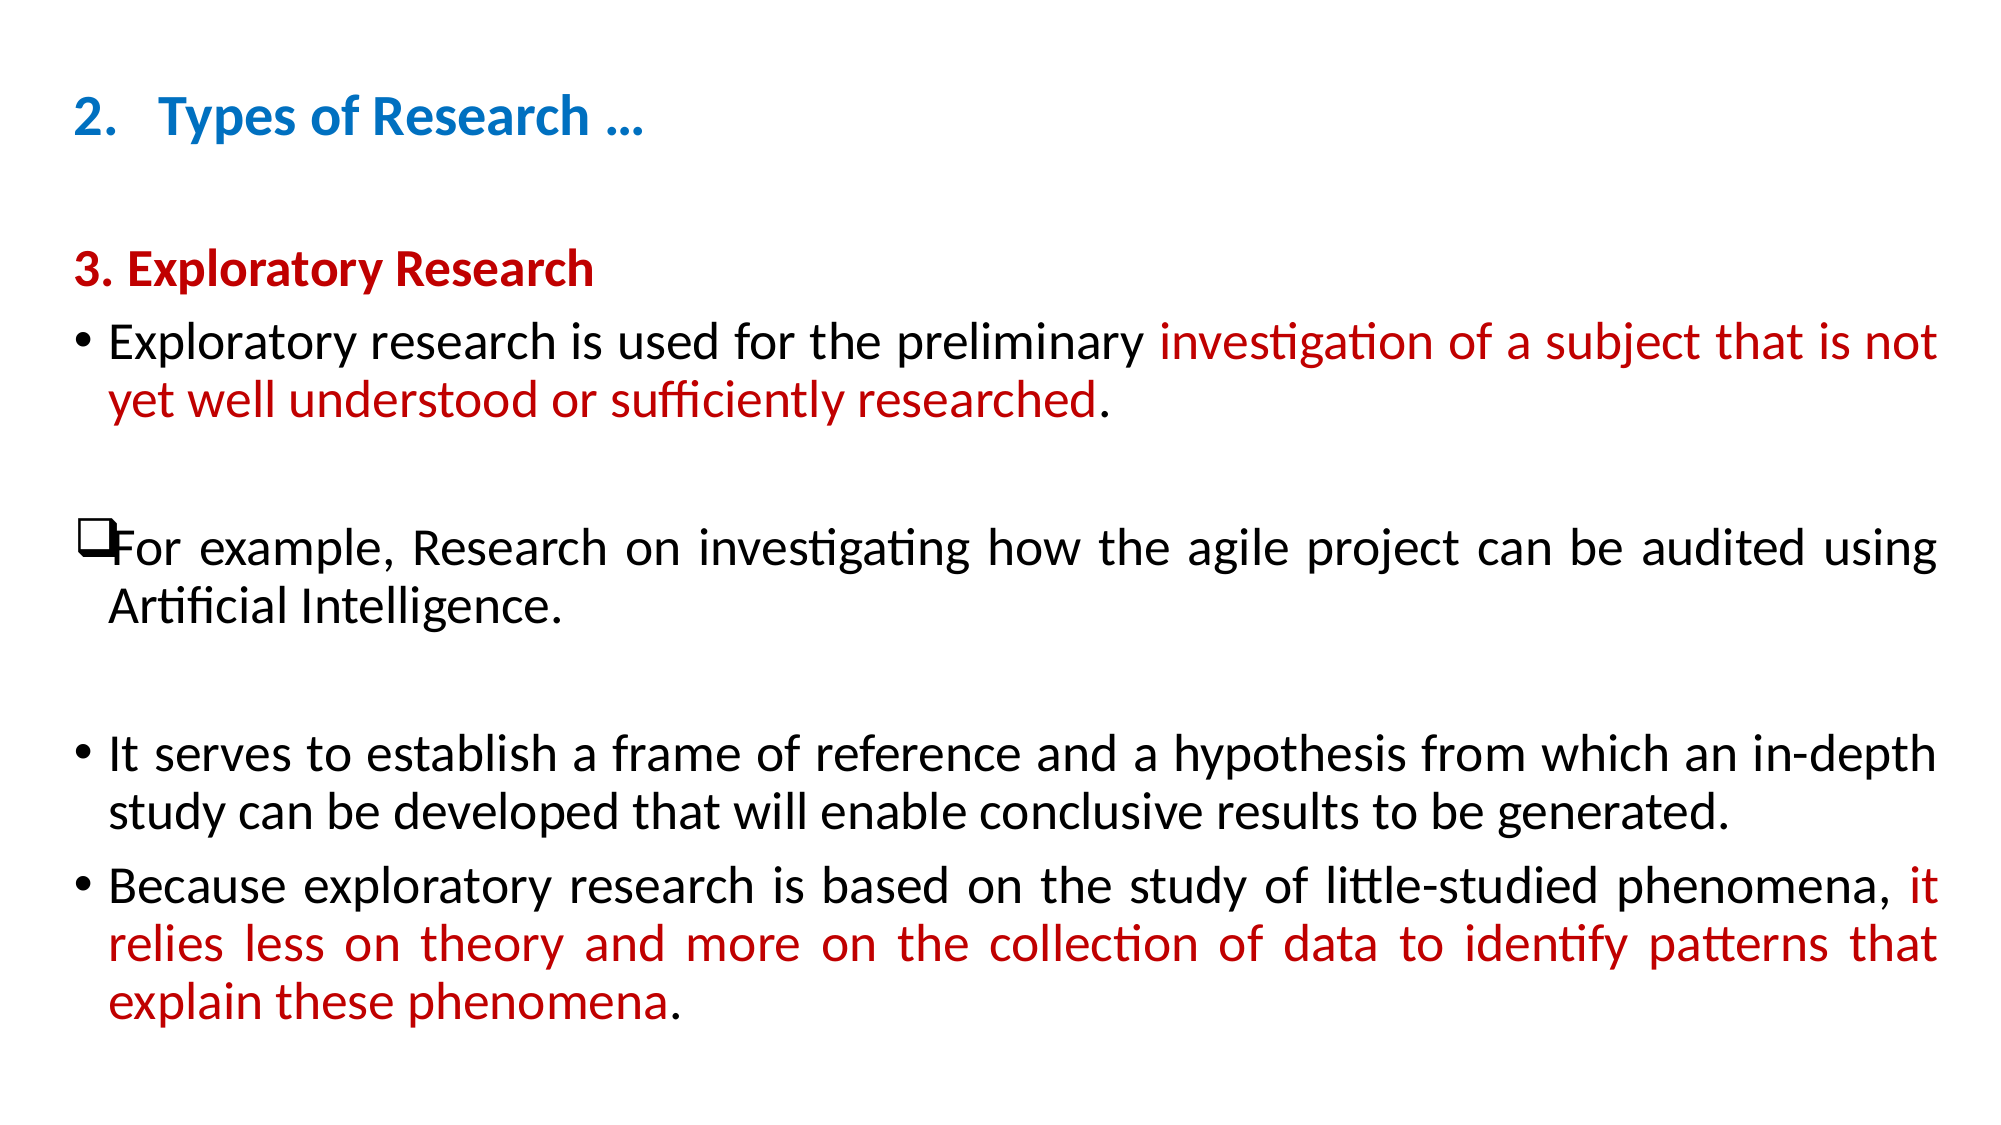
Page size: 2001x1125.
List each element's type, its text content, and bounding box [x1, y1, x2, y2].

title 2. Types of Research … [58, 39, 1520, 193]
list 3. Exploratory Research Exploratory research is used for the preliminary investigation of a subject that is not yet well understood or sufficiently researched. For example, Research on investigating how the agile project can be audited using Artificial Intelligence. It serves to establish a frame of reference and a hypothesis from which an in-depth study can be developed that will enable conclusive results to be generated. Because exploratory research is based on the study of little-studied phenomena, it relies less on theory and more on the collection of data to identify patterns that explain these phenomena. [58, 193, 1955, 1125]
